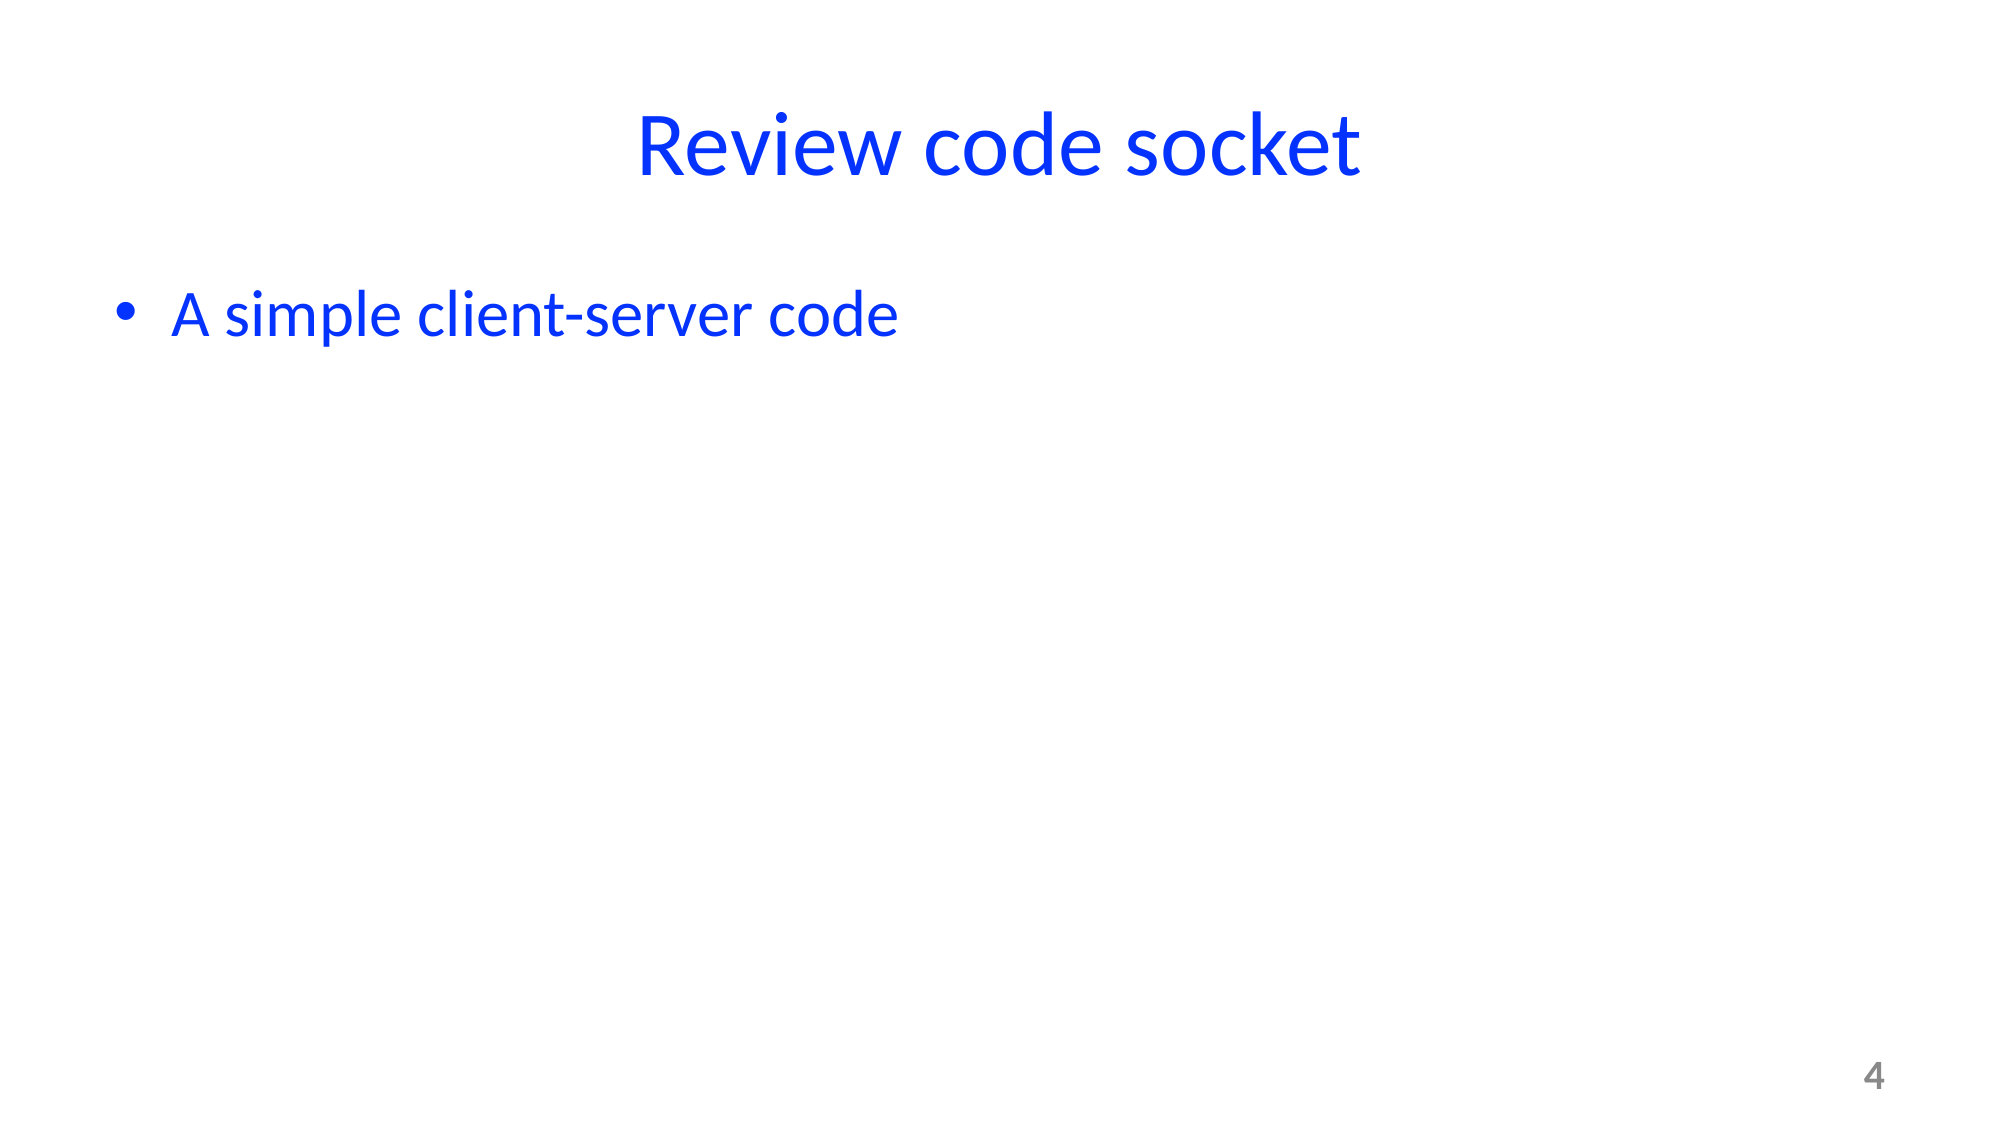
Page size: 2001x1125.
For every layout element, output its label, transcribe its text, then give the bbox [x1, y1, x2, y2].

list A simple client-server code [99, 262, 1901, 1006]
slide_number 4 [1433, 1042, 1900, 1103]
title Review code socket [99, 44, 1901, 233]
